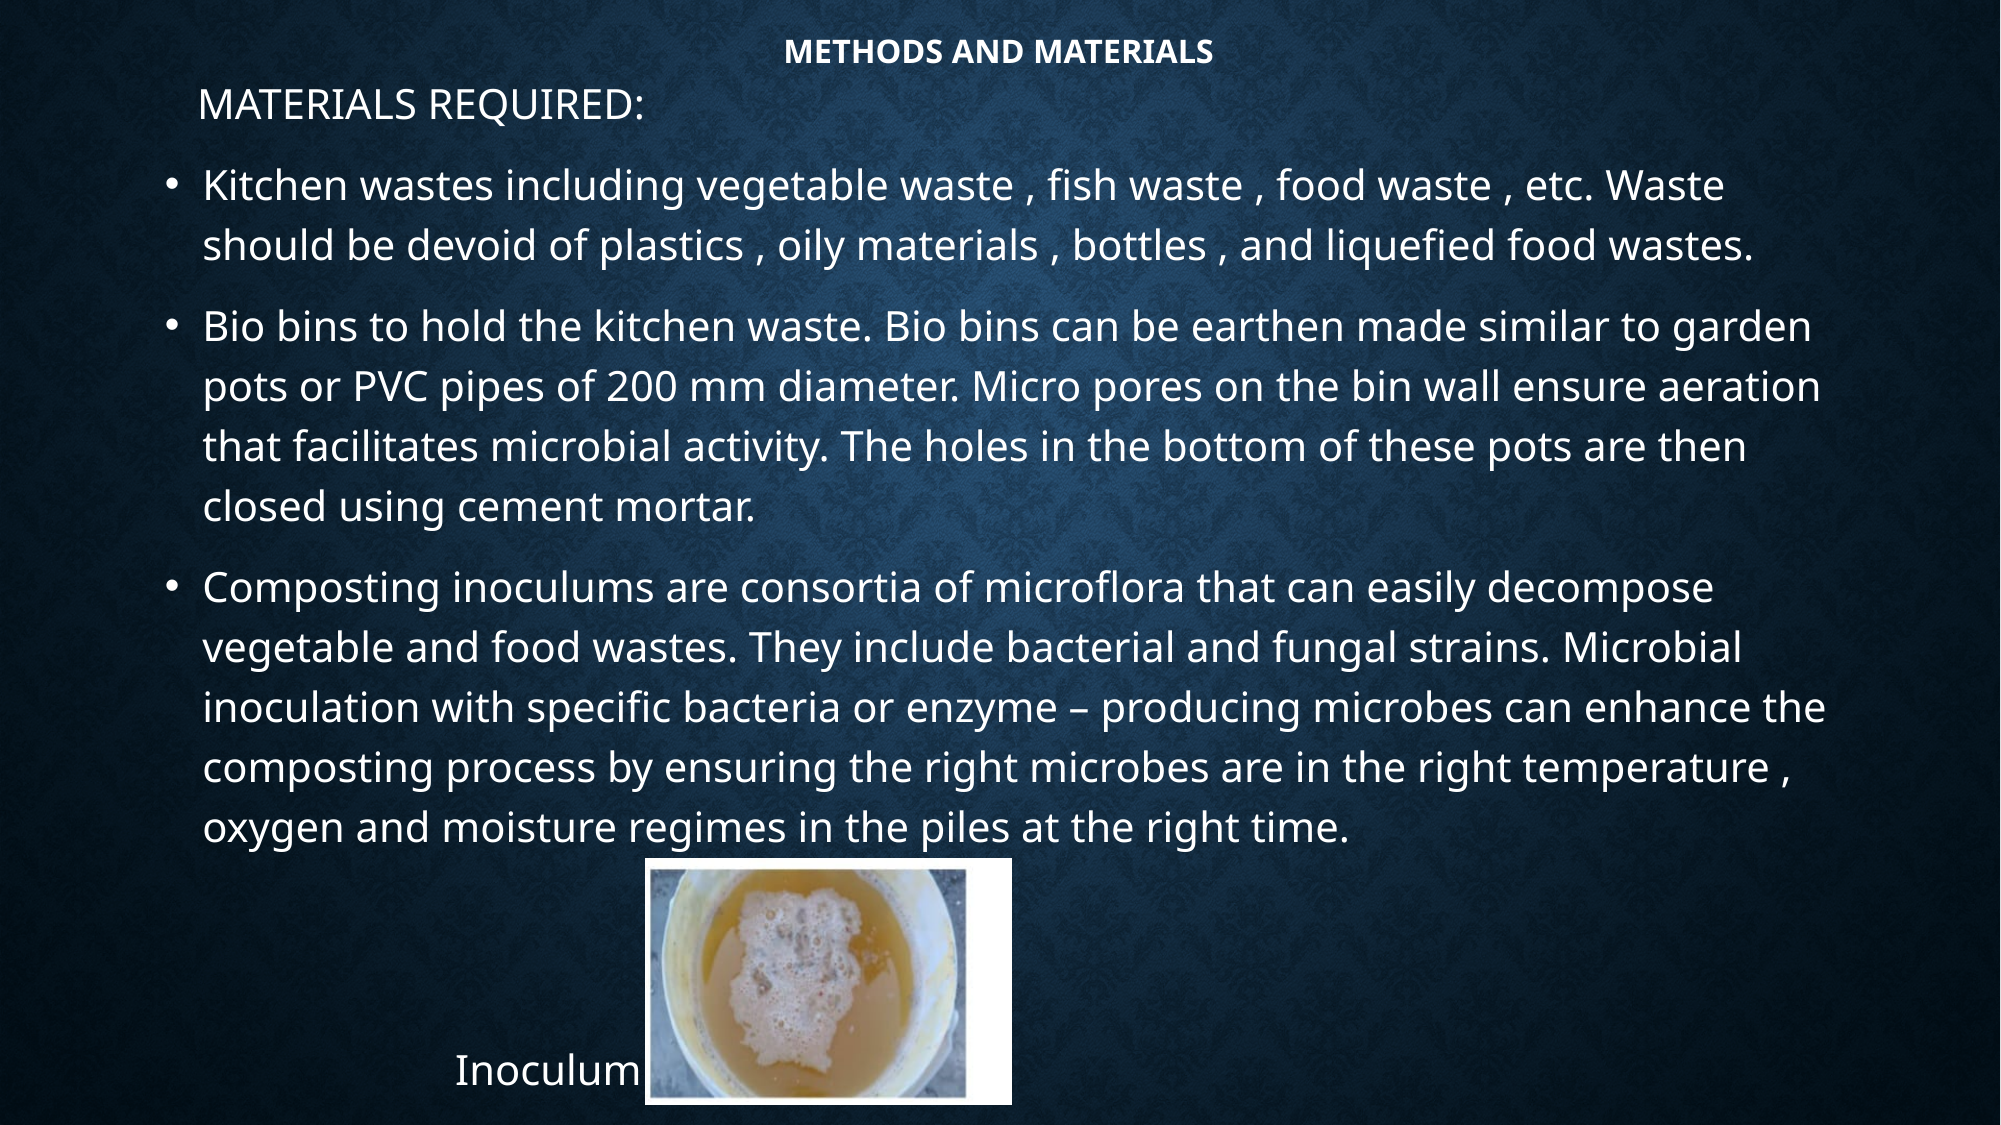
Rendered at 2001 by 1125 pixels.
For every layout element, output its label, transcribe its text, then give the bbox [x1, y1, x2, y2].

list MATERIALS REQUIRED: Kitchen wastes including vegetable waste , fish waste , food waste , etc. Waste should be devoid of plastics , oily materials , bottles , and liquefied food wastes. Bio bins to hold the kitchen waste. Bio bins can be earthen made similar to garden pots or PVC pipes of 200 mm diameter. Micro pores on the bin wall ensure aeration that facilitates microbial activity. The holes in the bottom of these pots are then closed using cement mortar. Composting inoculums are consortia of microflora that can easily decompose vegetable and food wastes. They include bacterial and fungal strains. Microbial inoculation with specific bacteria or enzyme – producing microbes can enhance the composting process by ensuring the right microbes are in the right temperature , oxygen and moisture regimes in the piles at the right time. Inoculum [149, 60, 1849, 1125]
title Methods and materials [149, 27, 1849, 60]
picture [645, 857, 1012, 1105]
